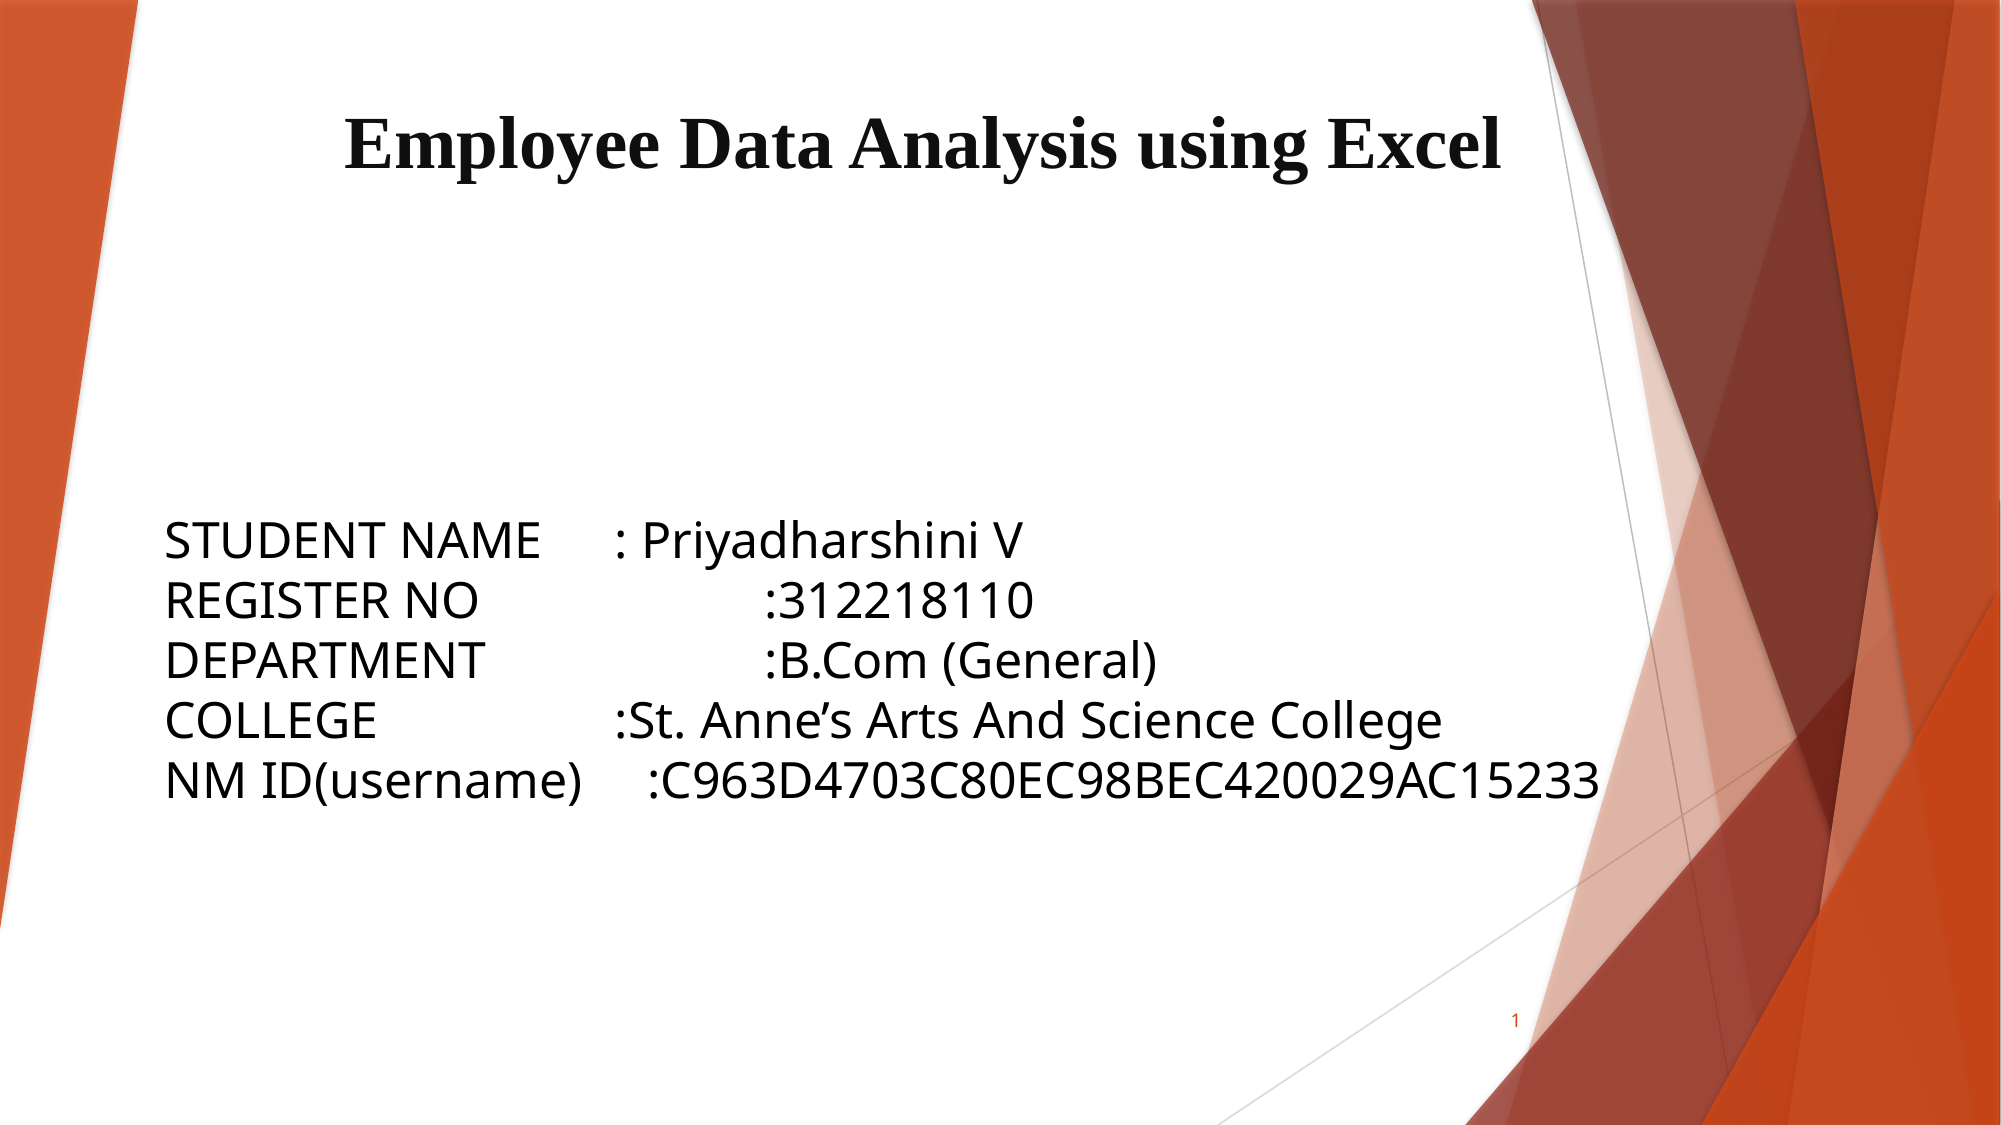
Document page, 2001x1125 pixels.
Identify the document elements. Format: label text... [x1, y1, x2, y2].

title Employee Data Analysis using Excel [0, 90, 1522, 454]
slide_number 1 [1409, 816, 1522, 1125]
text_box STUDENT NAME : Priyadharshini V REGISTER NO :312218110 DEPARTMENT :B.Com (General) COLLEGE :St. Anne’s Arts And Science College NM ID(username) :C963D4703C80EC98BEC420029AC15233 [150, 500, 1929, 816]
